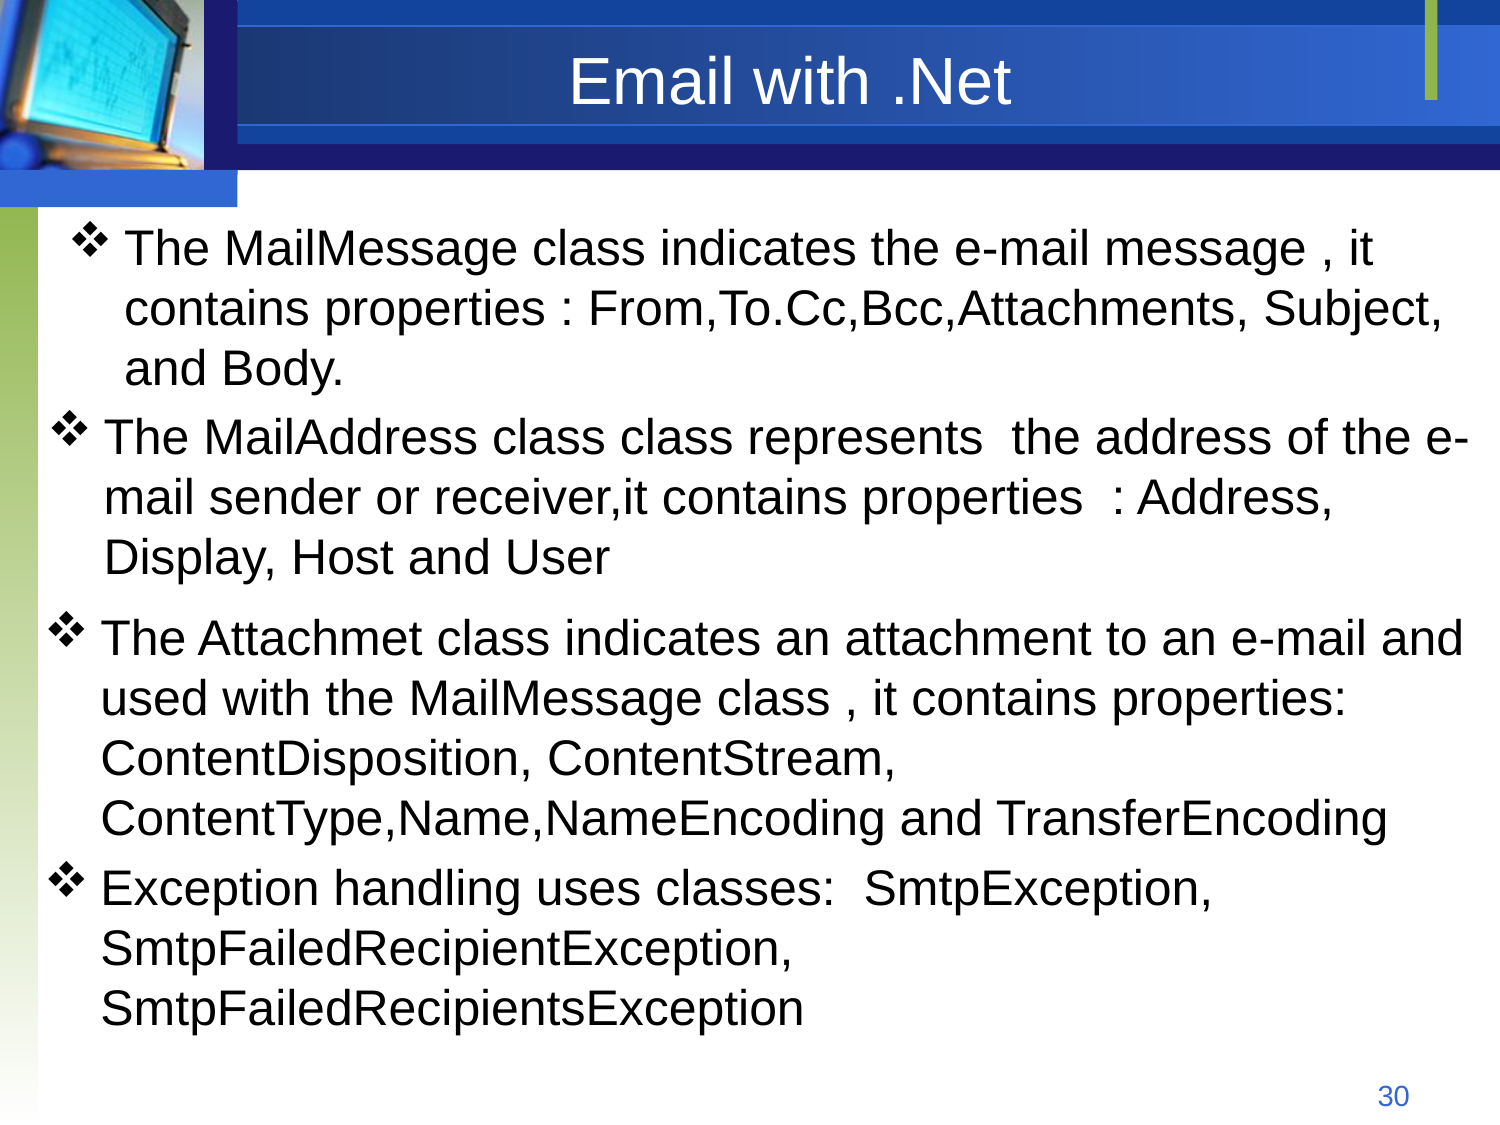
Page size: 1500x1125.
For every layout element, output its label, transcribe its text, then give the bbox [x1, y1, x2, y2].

text_box The MailAddress class class represents the address of the e-mail sender or receiver,it contains properties : Address, Display, Host and User [32, 397, 1500, 597]
picture [0, 0, 204, 169]
text_box The MailMessage class indicates the e-mail message , it contains properties : From,To.Cc,Bcc,Attachments, Subject, and Body. [53, 208, 1500, 397]
slide_number 30 [1074, 1083, 1426, 1111]
title Email with .Net [237, 33, 1363, 122]
text_box The Attachmet class indicates an attachment to an e-mail and used with the MailMessage class , it contains properties: ContentDisposition, ContentStream, ContentType,Name,NameEncoding and TransferEncoding Exception handling uses classes: SmtpException, SmtpFailedRecipientException, SmtpFailedRecipientsException [29, 597, 1500, 1083]
